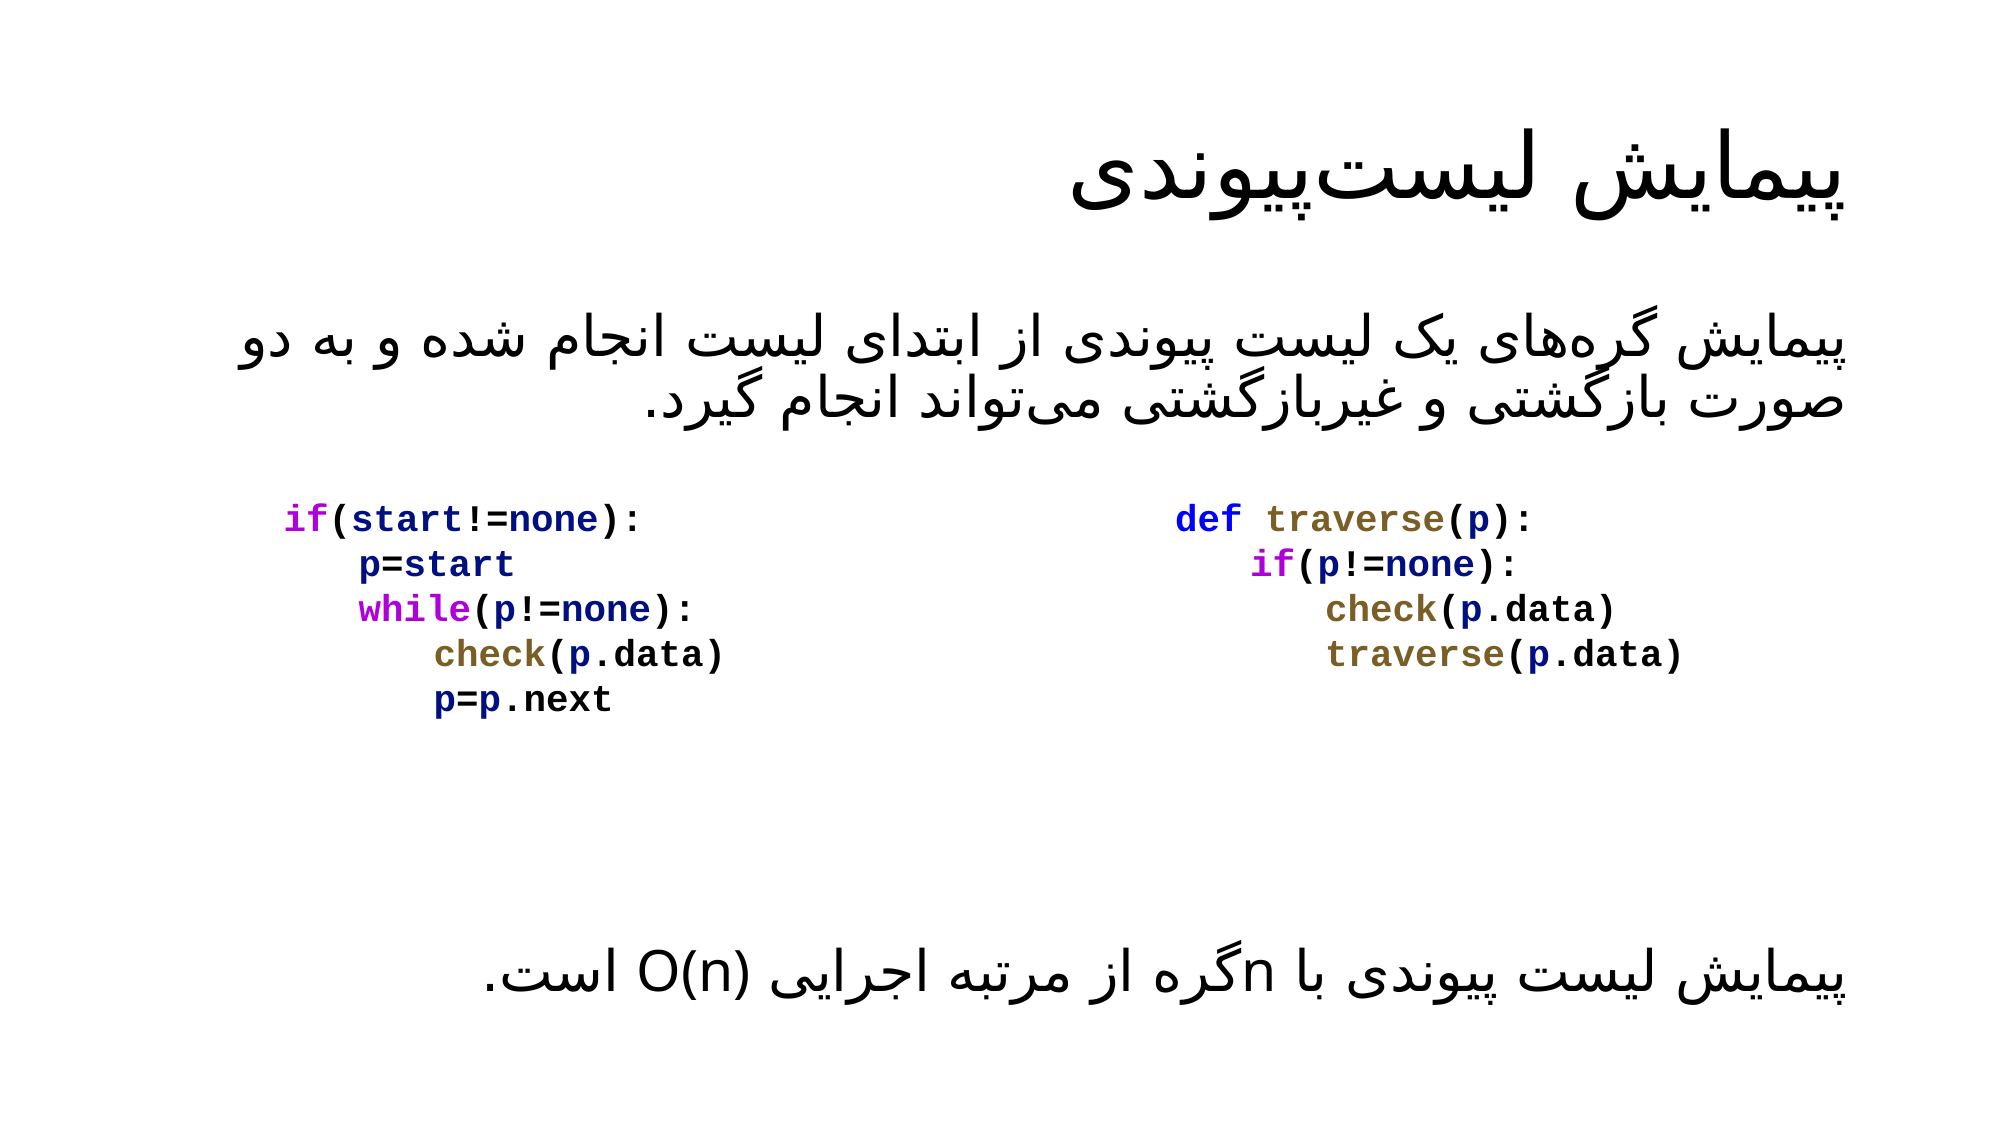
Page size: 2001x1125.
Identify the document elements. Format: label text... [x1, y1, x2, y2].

text_box if(start!=none): p=start while(p!=none): check(p.data) p=p.next [268, 486, 840, 727]
text_box def traverse(p): if(p!=none): check(p.data) traverse(p.data) [1160, 486, 1731, 682]
list پیمایش گره‌های یک لیست پیوندی از ابتدای لیست انجام شده و به دو صورت بازگشتی و غیربازگشتی می‌تواند انجام گیرد. پیمایش لیست پیوندی با nگره از مرتبه اجرایی O(n) است. [137, 299, 1863, 1014]
title پیمایش لیست‌پیوندی [137, 59, 1863, 278]
